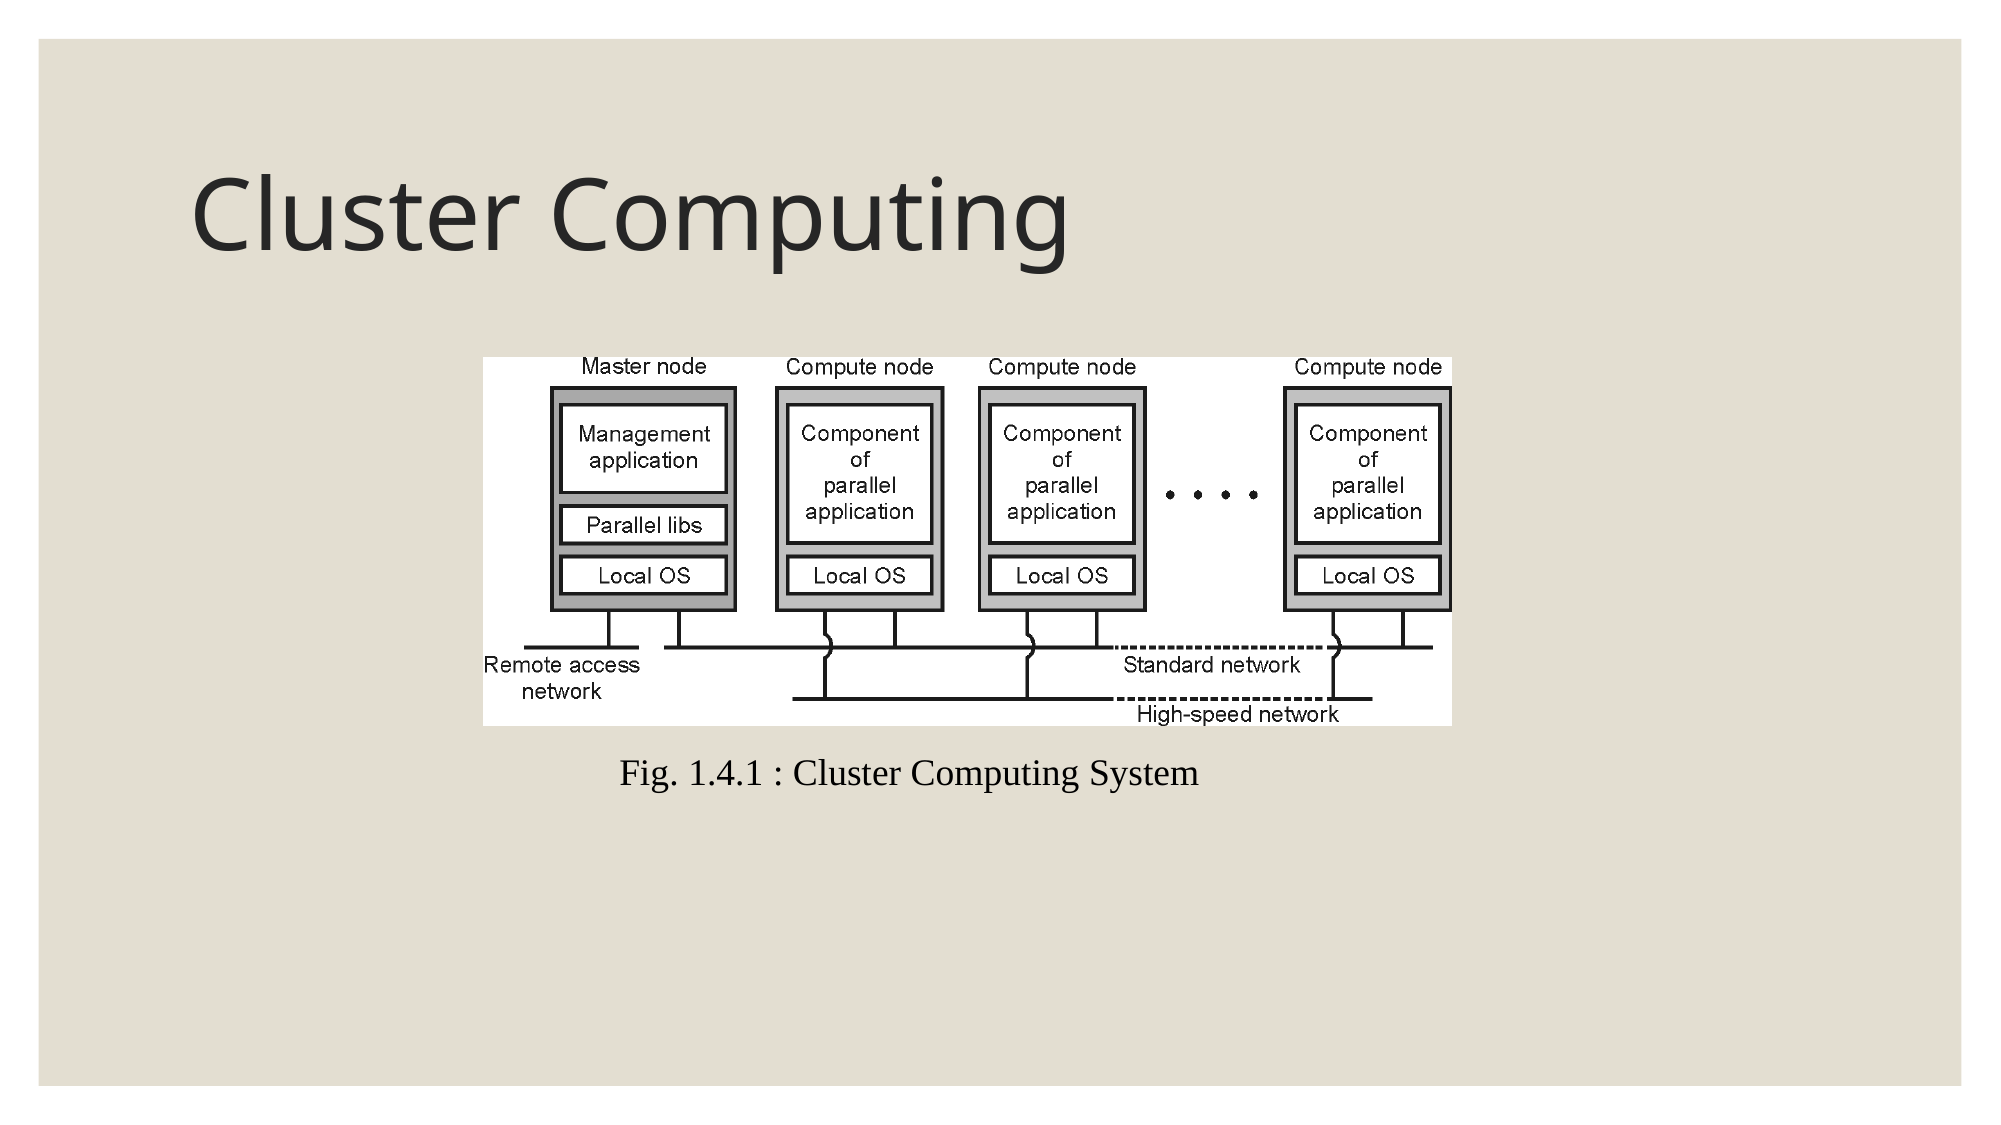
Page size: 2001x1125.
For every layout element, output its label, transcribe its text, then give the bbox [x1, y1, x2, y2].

picture [483, 357, 1452, 726]
title Cluster Computing [174, 105, 1825, 331]
text_box Fig. 1.4.1 : Cluster Computing System [604, 740, 1216, 801]
